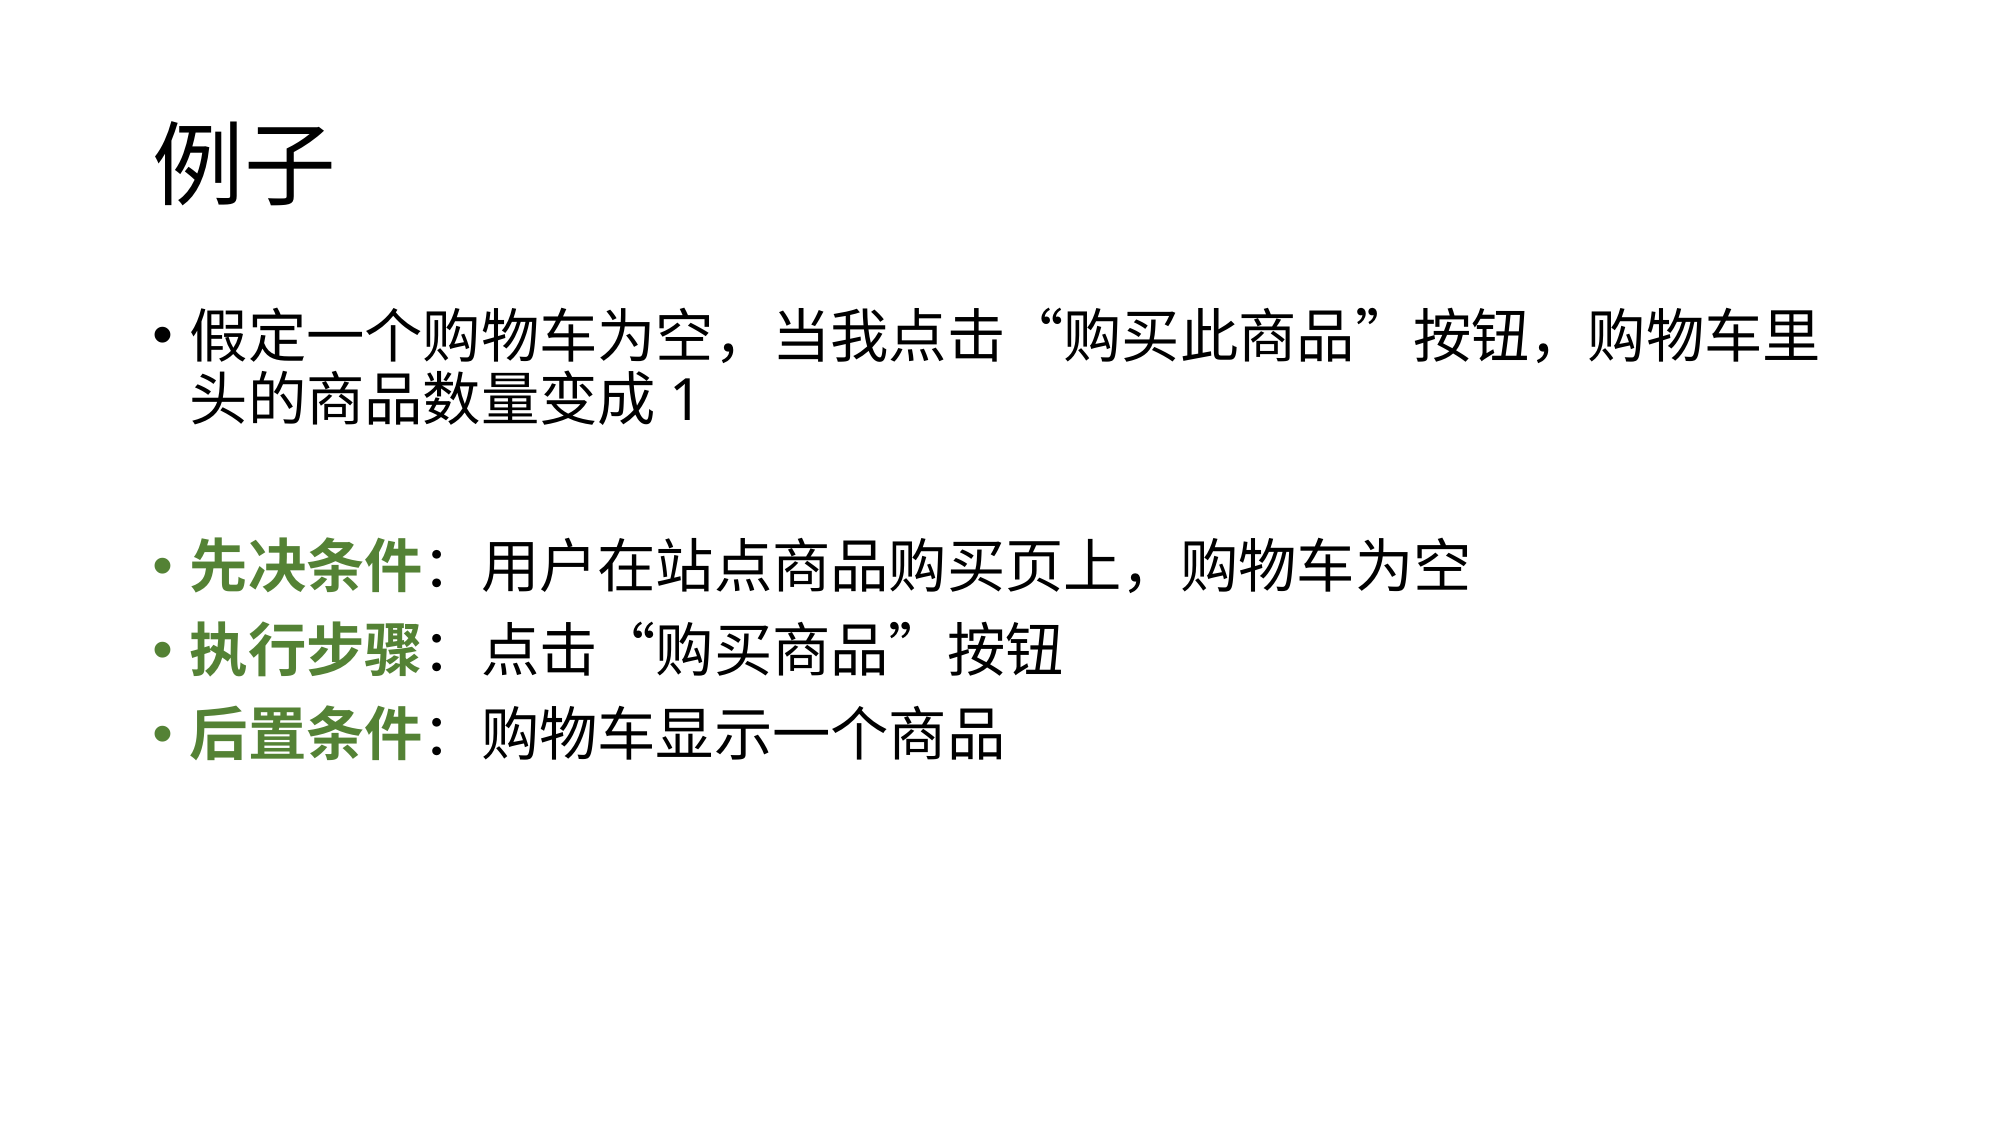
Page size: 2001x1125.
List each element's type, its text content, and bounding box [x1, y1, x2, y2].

list 假定一个购物车为空，当我点击“购买此商品”按钮，购物车里头的商品数量变成1 先决条件：用户在站点商品购买页上，购物车为空 执行步骤：点击“购买商品”按钮 后置条件：购物车显示一个商品 [137, 299, 1863, 1014]
title 例子 [137, 59, 1863, 278]
